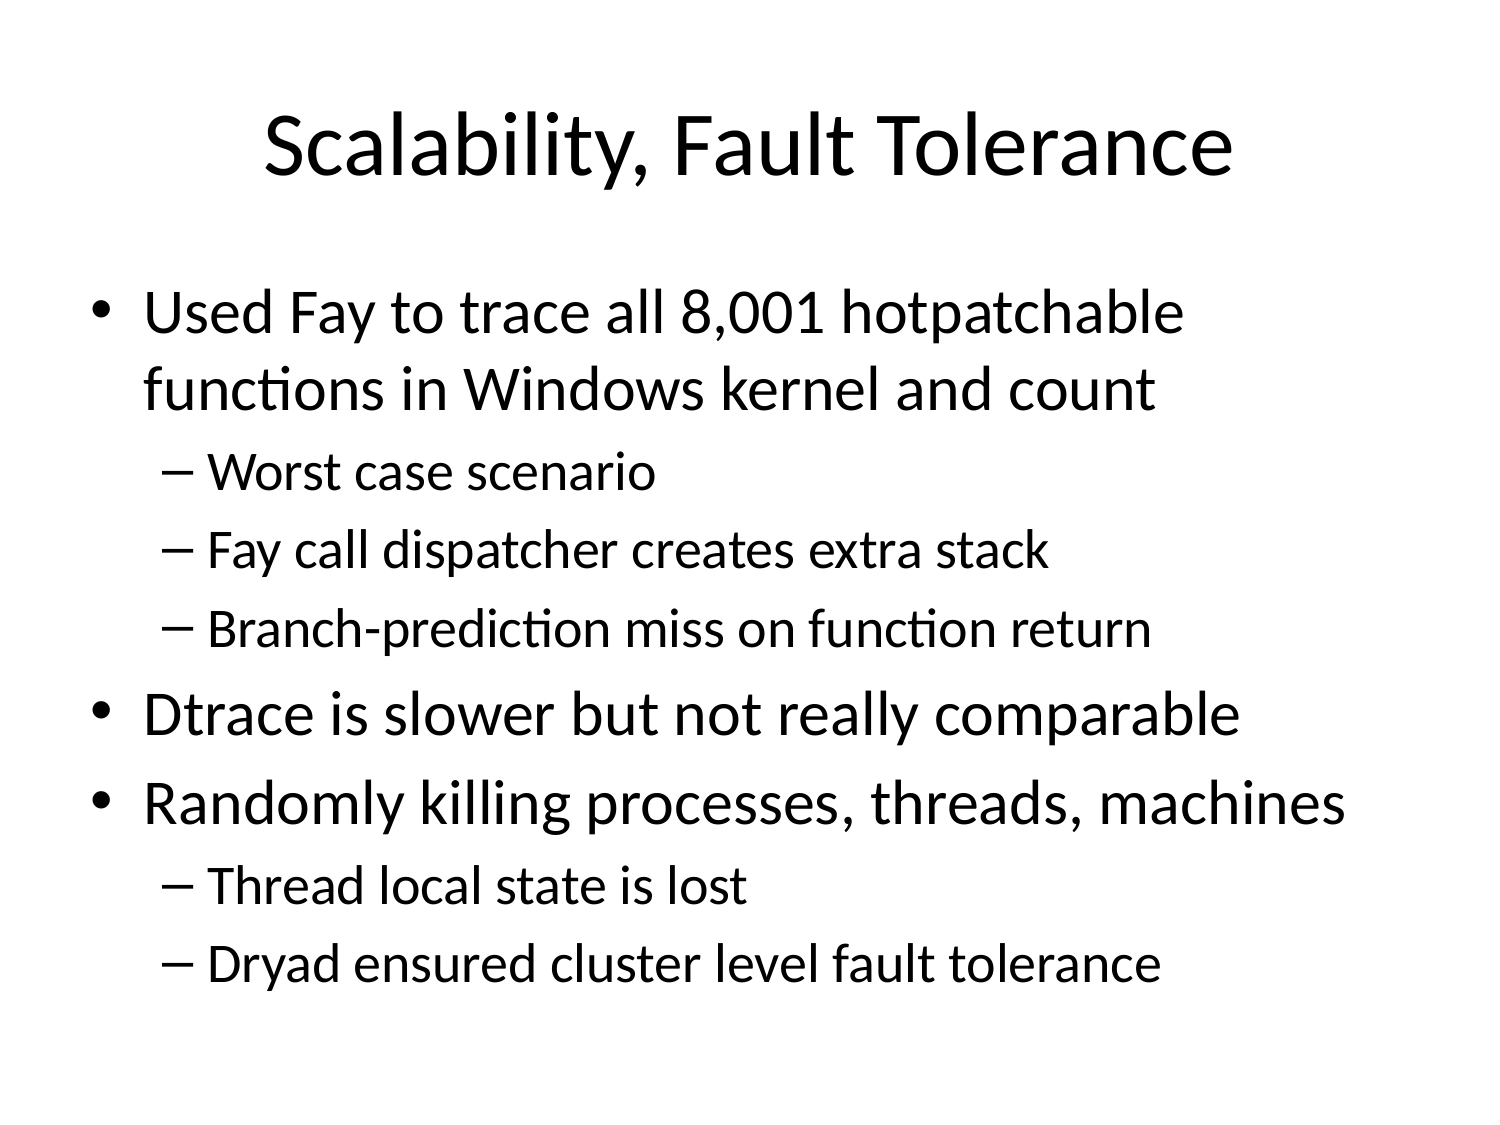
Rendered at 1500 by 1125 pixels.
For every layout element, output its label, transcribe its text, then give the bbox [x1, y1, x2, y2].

title Scalability, Fault Tolerance [75, 45, 1425, 233]
list Used Fay to trace all 8,001 hotpatchable functions in Windows kernel and count Worst case scenario Fay call dispatcher creates extra stack Branch-prediction miss on function return Dtrace is slower but not really comparable Randomly killing processes, threads, machines Thread local state is lost Dryad ensured cluster level fault tolerance [75, 262, 1425, 1005]
